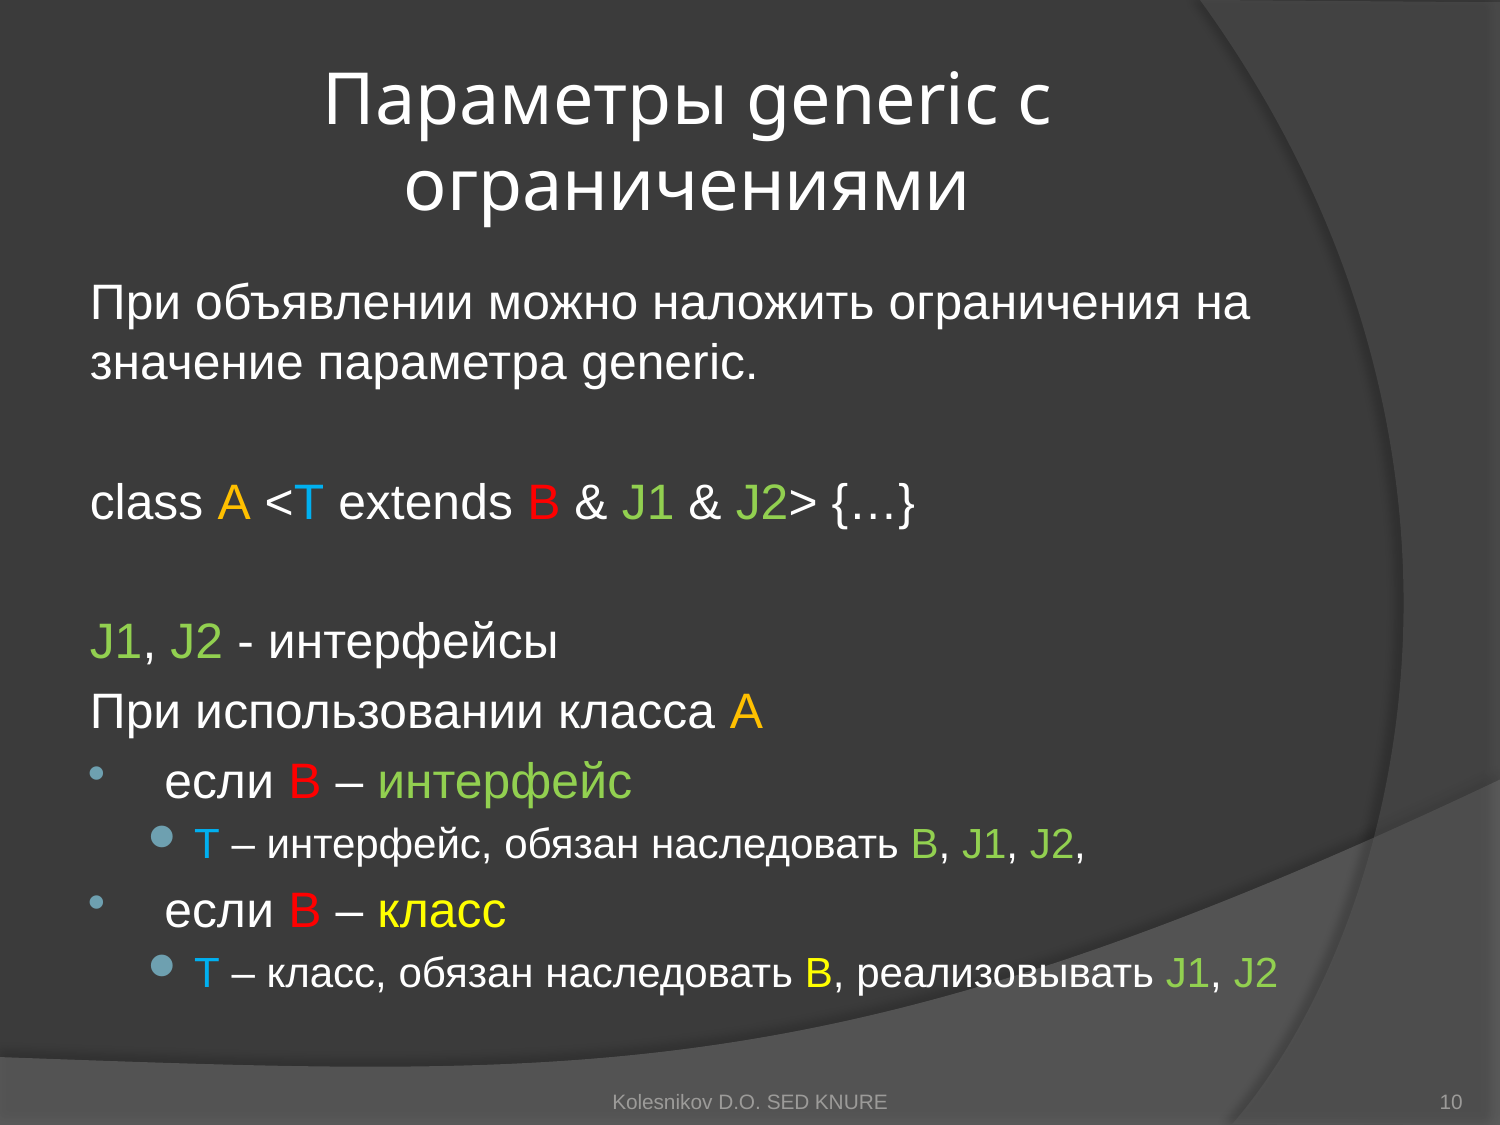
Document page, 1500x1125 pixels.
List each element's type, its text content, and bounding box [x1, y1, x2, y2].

list При объявлении можно наложить ограничения на значение параметра generic. class A <T extends B & J1 & J2> {…} J1, J2 - интерфейсы При использовании класса A если B – интерфейс T – интерфейс, обязан наследовать B, J1, J2, если B – класс T – класс, обязан наследовать B, реализовывать J1, J2 [75, 262, 1300, 1005]
footer Kolesnikov D.O. SED KNURE [512, 1053, 988, 1114]
slide_number 10 [1337, 1053, 1463, 1114]
title Параметры generic с ограничениями [75, 45, 1300, 233]
